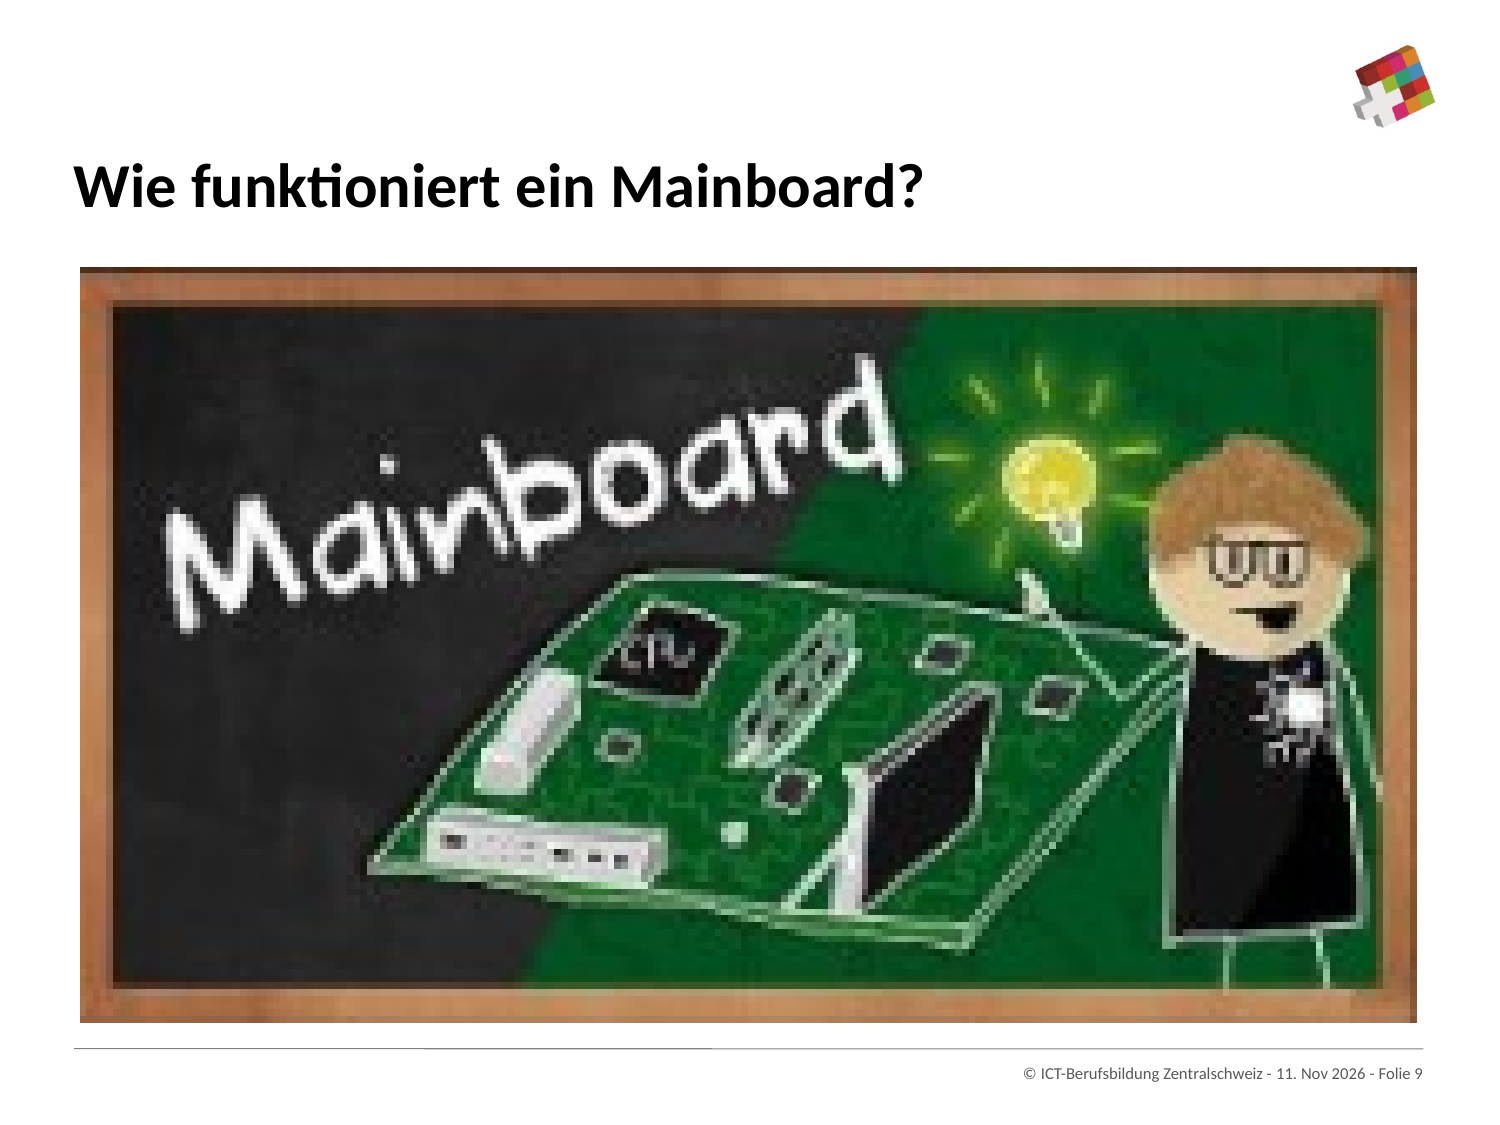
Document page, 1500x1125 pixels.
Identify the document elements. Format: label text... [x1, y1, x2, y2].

title Wie funktioniert ein Mainboard? [73, 153, 1423, 224]
picture [1324, 30, 1471, 135]
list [79, 266, 1418, 1024]
